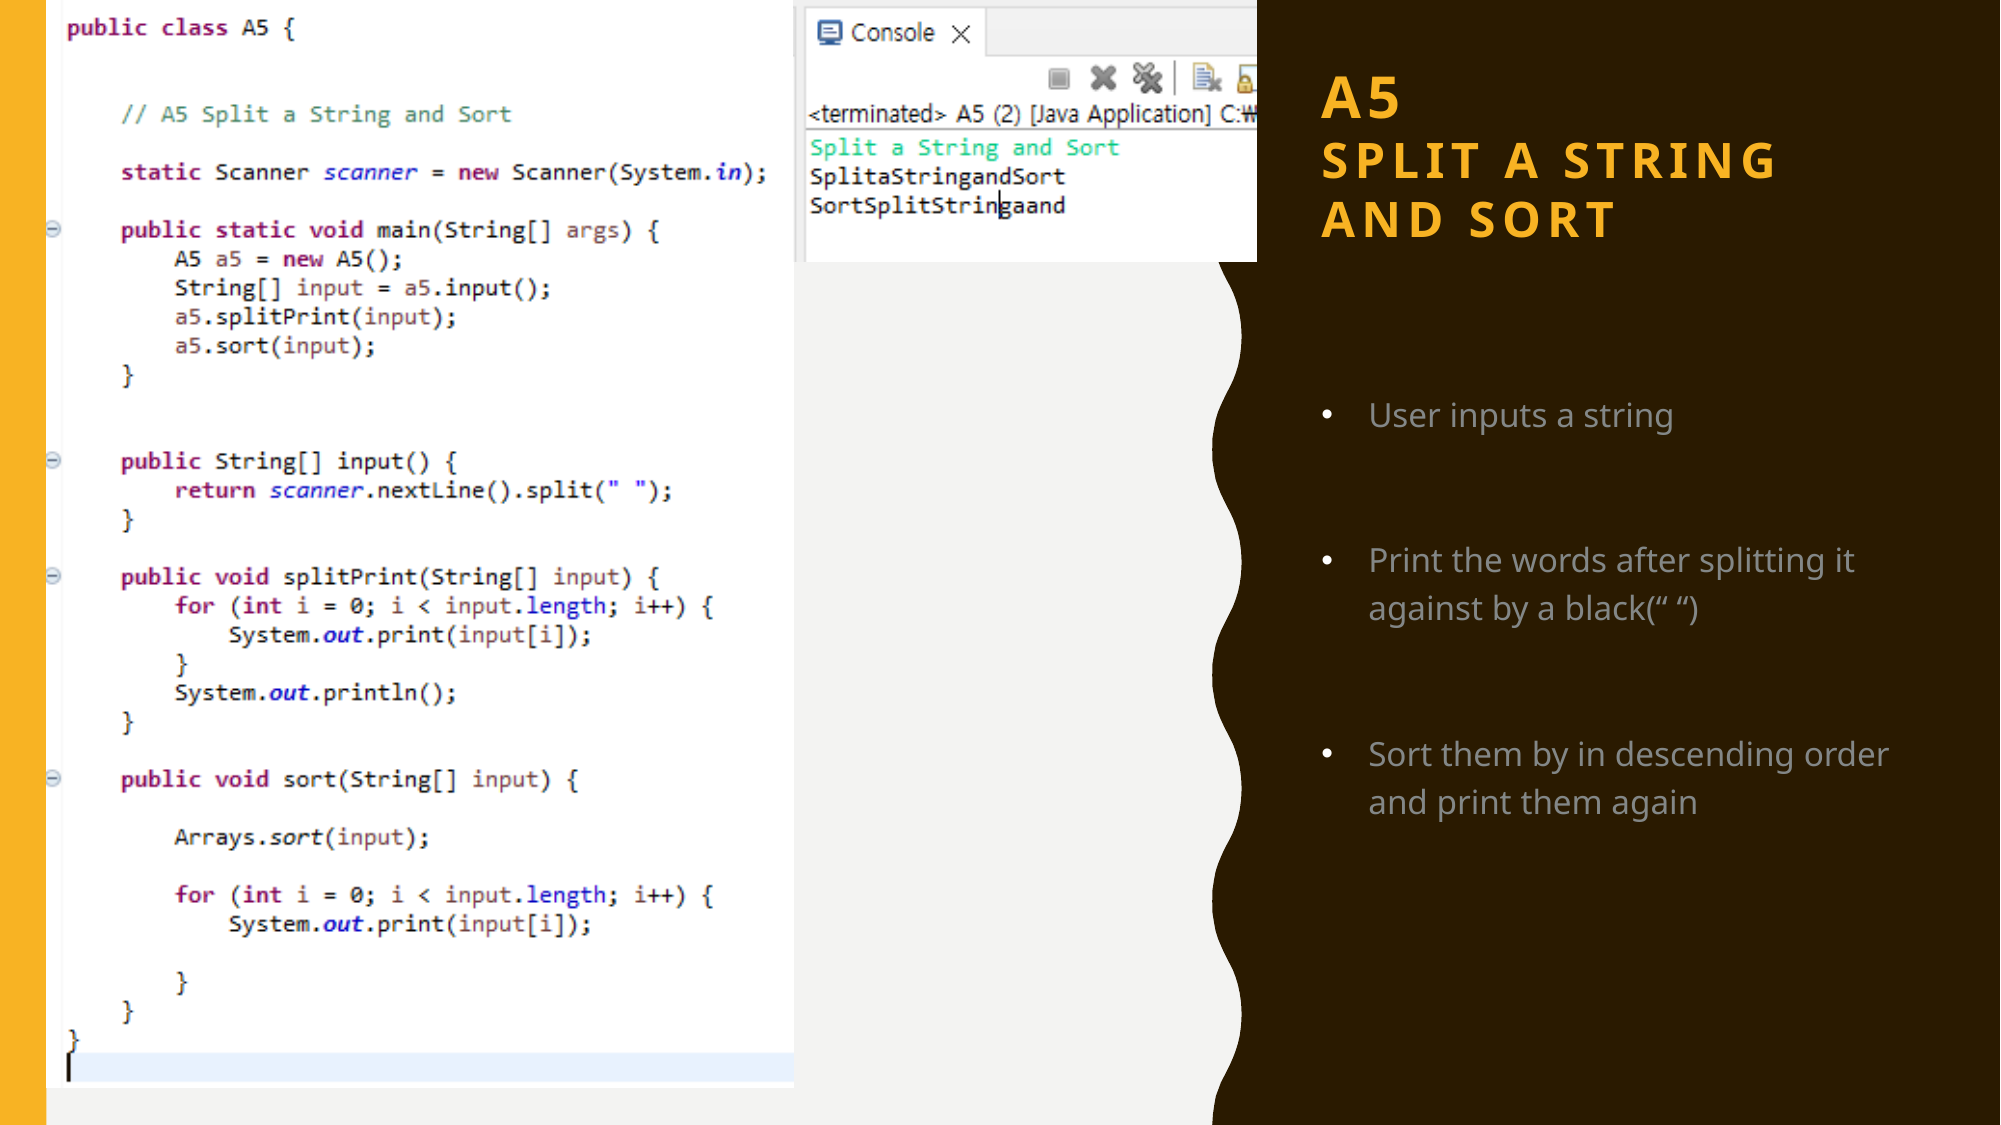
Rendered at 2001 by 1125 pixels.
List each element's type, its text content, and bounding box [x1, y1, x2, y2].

title A5 Split a String and Sort [1306, 51, 1937, 313]
picture [46, 0, 1258, 1125]
list User inputs a string Print the words after splitting it against by a black(“ “) Sort them by in descending order and print them again [1306, 313, 1937, 1088]
